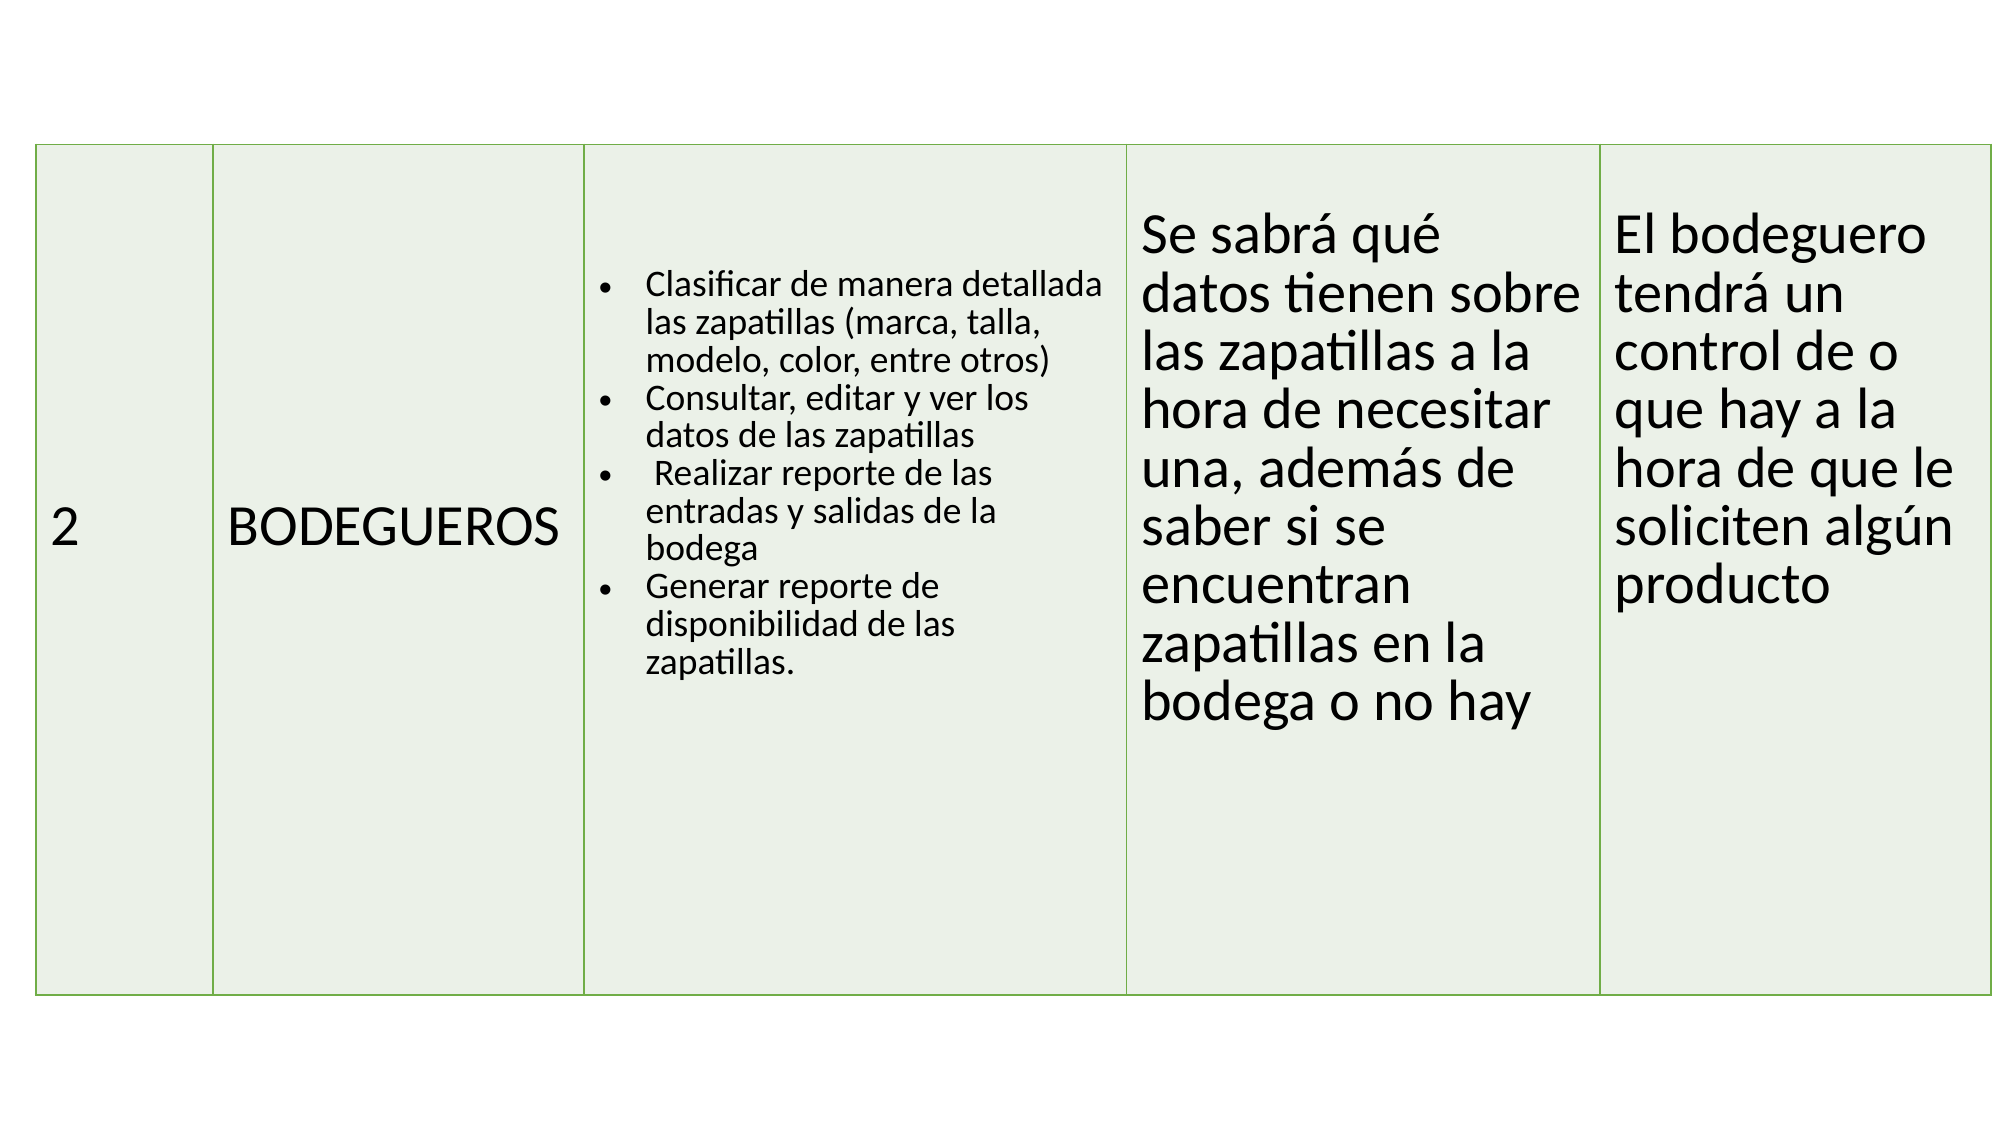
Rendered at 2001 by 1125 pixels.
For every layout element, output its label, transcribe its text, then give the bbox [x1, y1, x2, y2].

table_header BODEGUEROS [214, 145, 583, 994]
table_header 2 [37, 145, 212, 994]
table_header Clasificar de manera detallada las zapatillas (marca, talla, modelo, color, entre otros) Consultar, editar y ver los datos de las zapatillas Realizar reporte de las entradas y salidas de la bodega Generar reporte de disponibilidad de las zapatillas. [585, 145, 1126, 994]
table_header El bodeguero tendrá un control de o que hay a la hora de que le soliciten algún producto [1601, 145, 1990, 994]
table_header Se sabrá qué datos tienen sobre las zapatillas a la hora de necesitar una, además de saber si se encuentran zapatillas en la bodega o no hay [1127, 145, 1599, 994]
